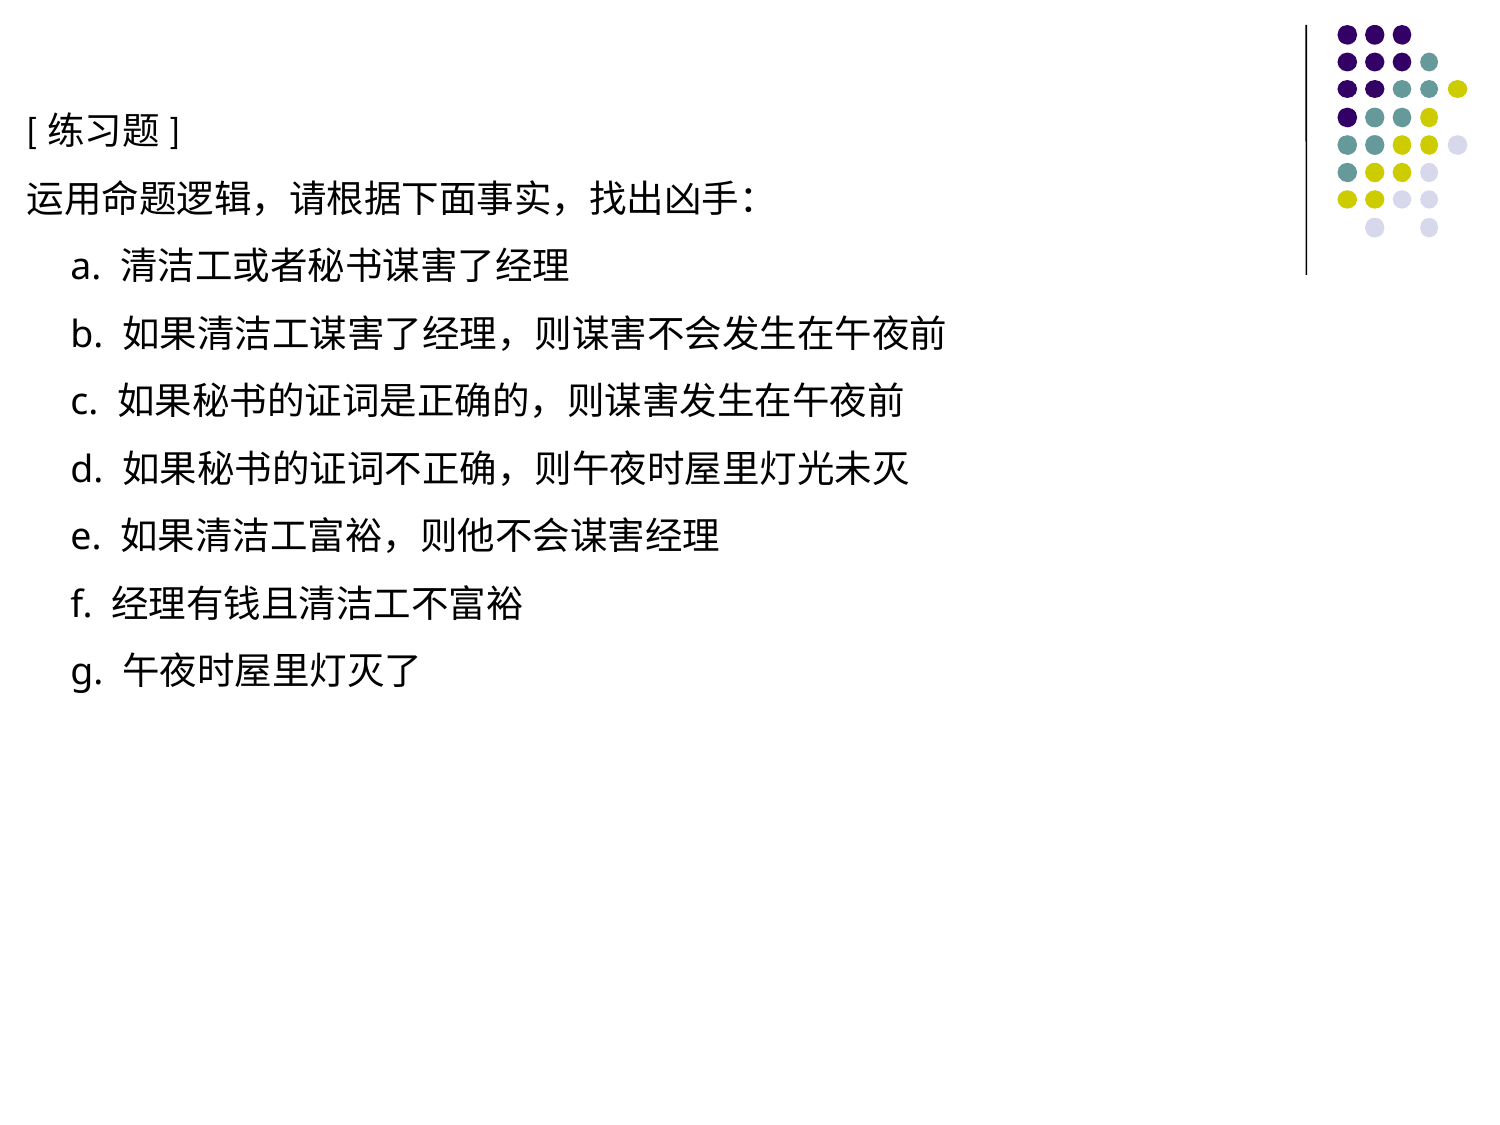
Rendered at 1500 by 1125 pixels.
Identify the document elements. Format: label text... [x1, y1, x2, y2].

text_box [练习题] 运用命题逻辑，请根据下面事实，找出凶手： a. 清洁工或者秘书谋害了经理 b. 如果清洁工谋害了经理，则谋害不会发生在午夜前 c. 如果秘书的证词是正确的，则谋害发生在午夜前 d. 如果秘书的证词不正确，则午夜时屋里灯光未灭 e. 如果清洁工富裕，则他不会谋害经理 f. 经理有钱且清洁工不富裕 g. 午夜时屋里灯灭了 [11, 77, 1495, 700]
